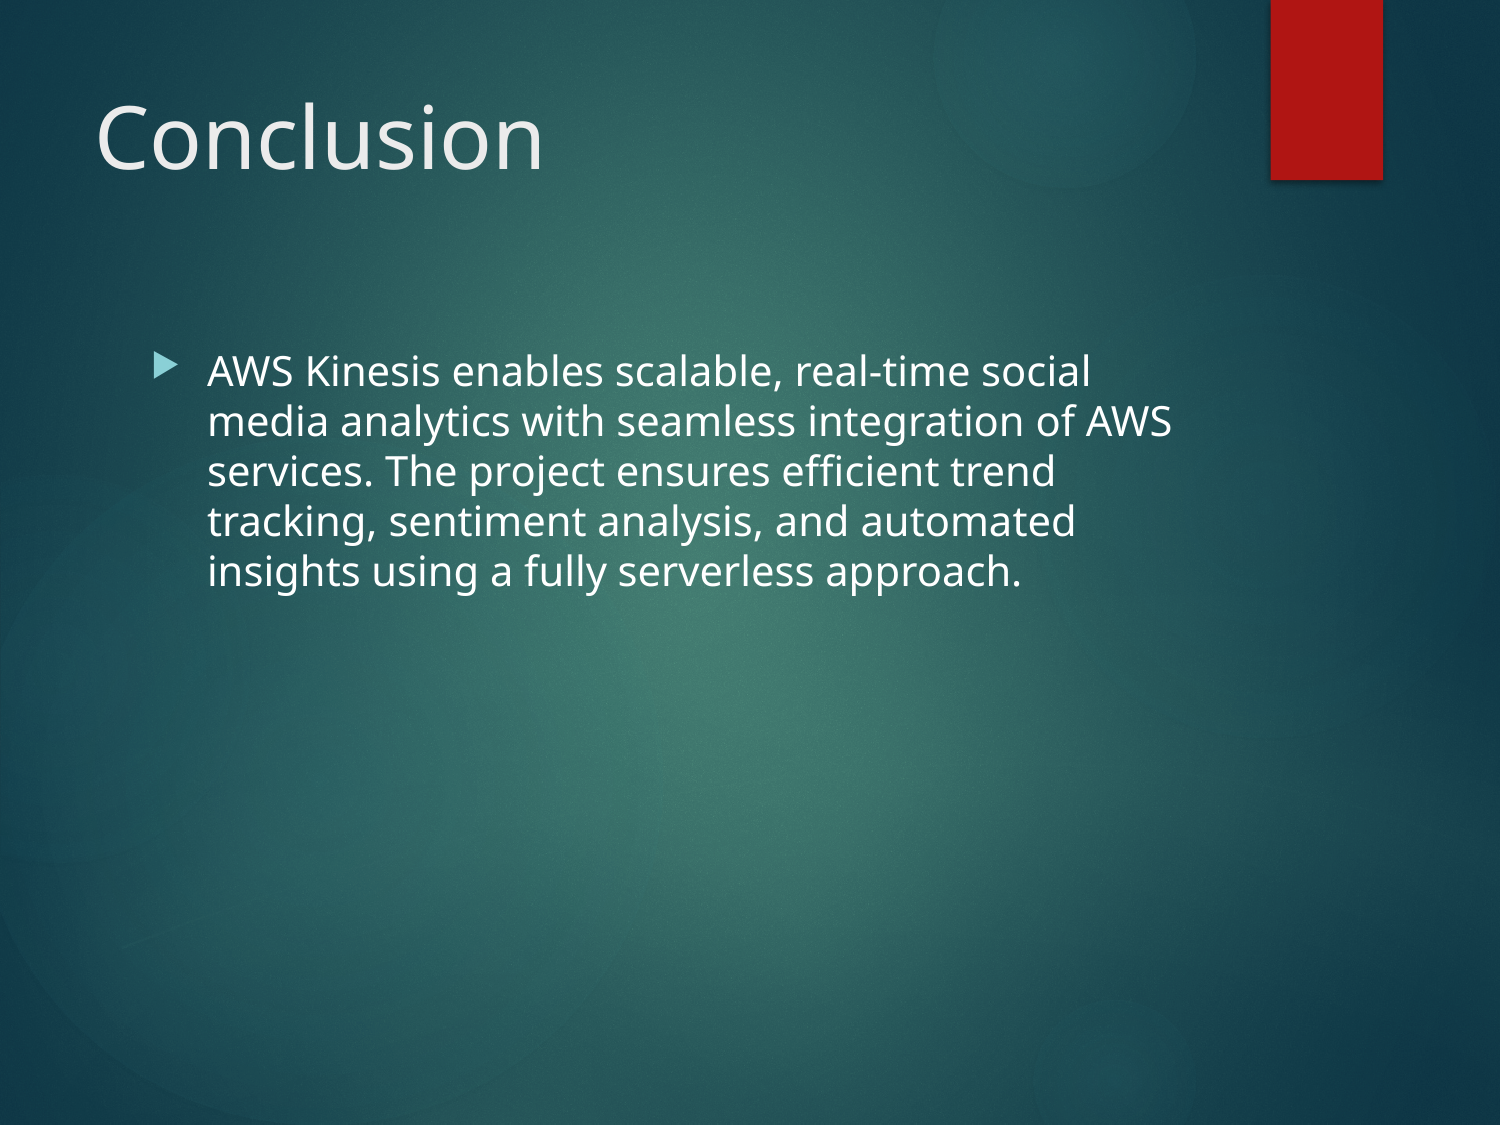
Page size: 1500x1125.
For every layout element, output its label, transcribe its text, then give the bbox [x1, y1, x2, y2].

list AWS Kinesis enables scalable, real-time social media analytics with seamless integration of AWS services. The project ensures efficient trend tracking, sentiment analysis, and automated insights using a fully serverless approach. [135, 336, 1237, 1025]
title Conclusion [79, 74, 1237, 304]
